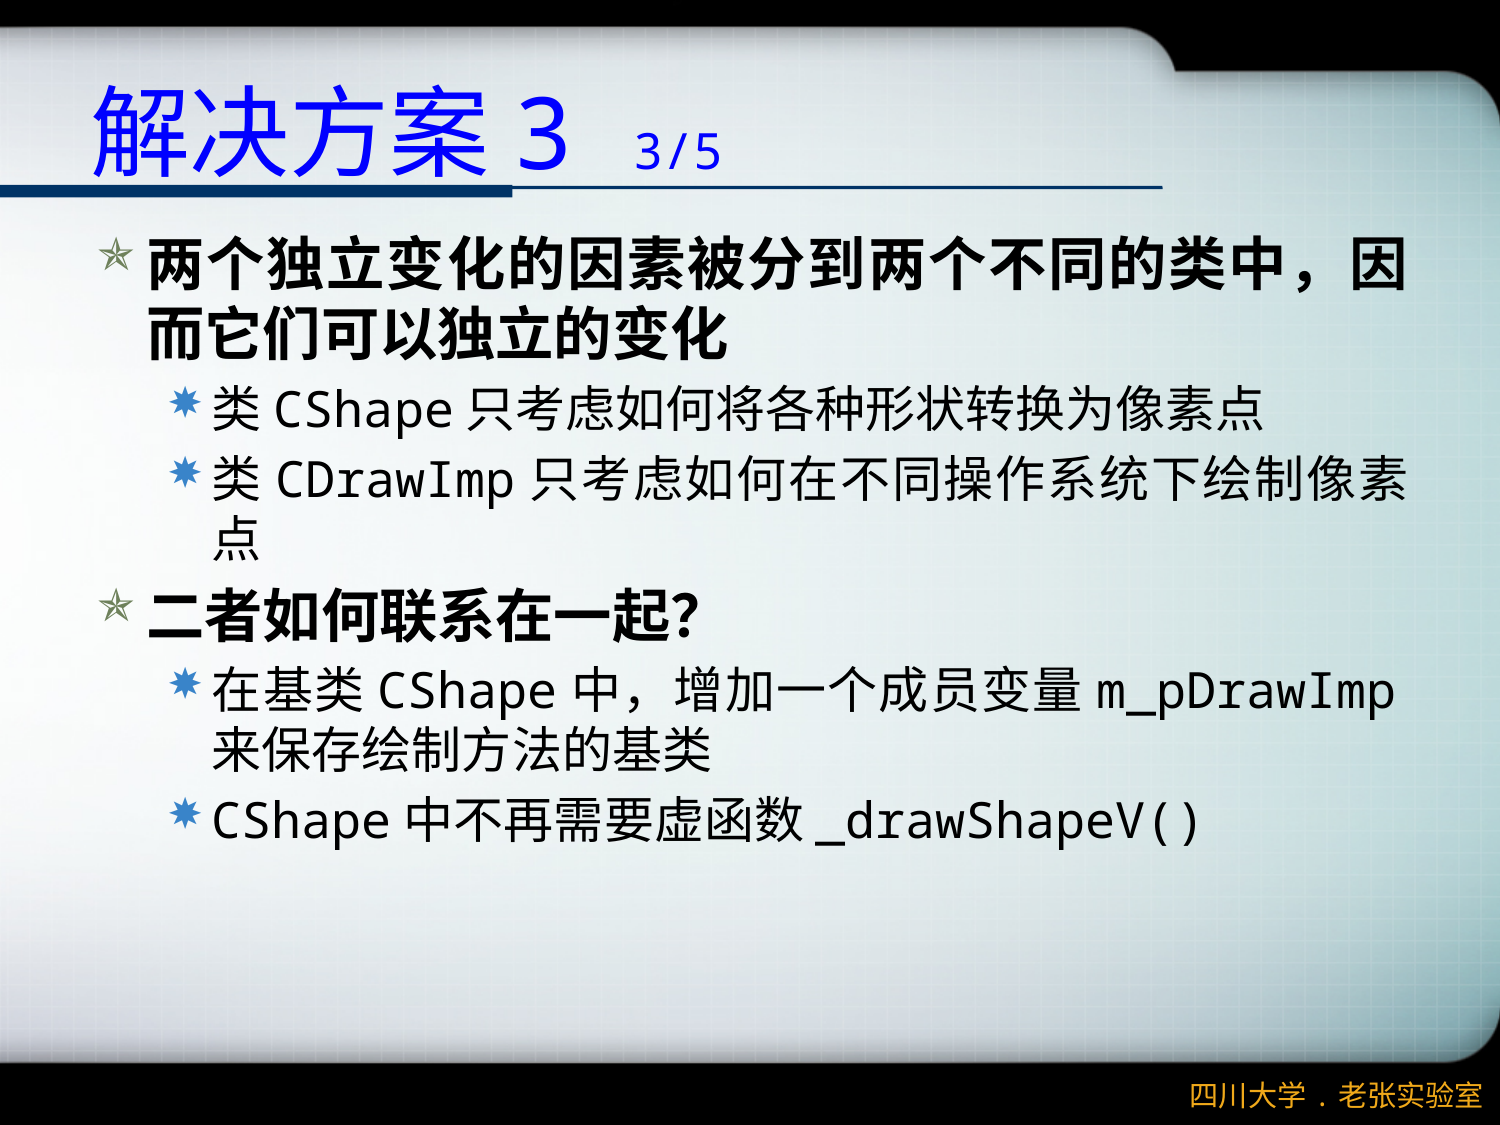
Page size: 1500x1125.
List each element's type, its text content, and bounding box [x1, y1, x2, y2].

list 两个独立变化的因素被分到两个不同的类中，因而它们可以独立的变化 类CShape只考虑如何将各种形状转换为像素点 类CDrawImp只考虑如何在不同操作系统下绘制像素点 二者如何联系在一起？ 在基类CShape中，增加一个成员变量m_pDrawImp来保存绘制方法的基类 CShape中不再需要虚函数_drawShapeV() [75, 219, 1424, 1059]
picture [0, 0, 1500, 1125]
title 解决方案3 3/5 [75, 78, 1447, 180]
